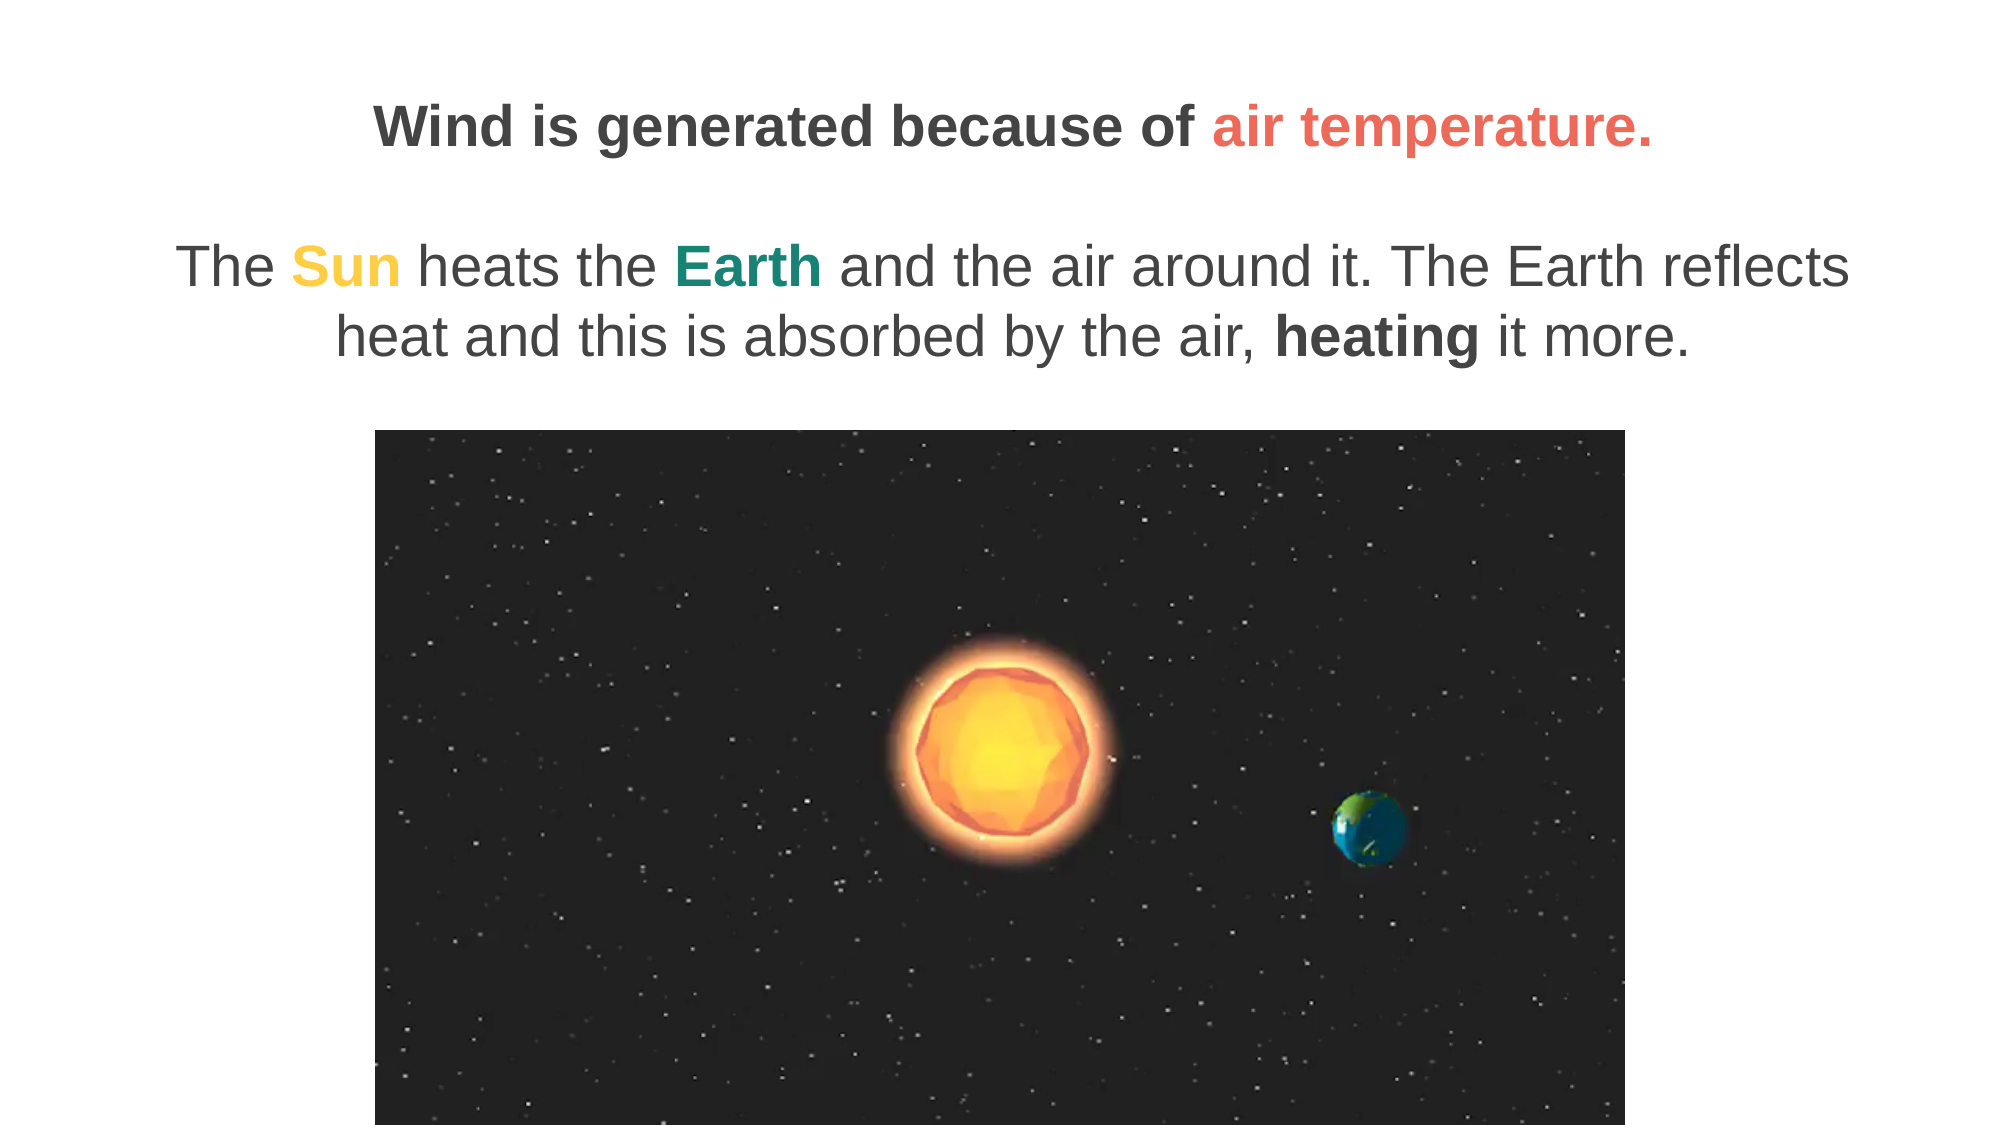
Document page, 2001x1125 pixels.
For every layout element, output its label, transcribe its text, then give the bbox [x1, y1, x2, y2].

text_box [374, 429, 1625, 1125]
text_box Wind is generated because of air temperature. The Sun heats the Earth and the air around it. The Earth reflects heat and this is absorbed by the air, heating it more. [103, 81, 1924, 376]
